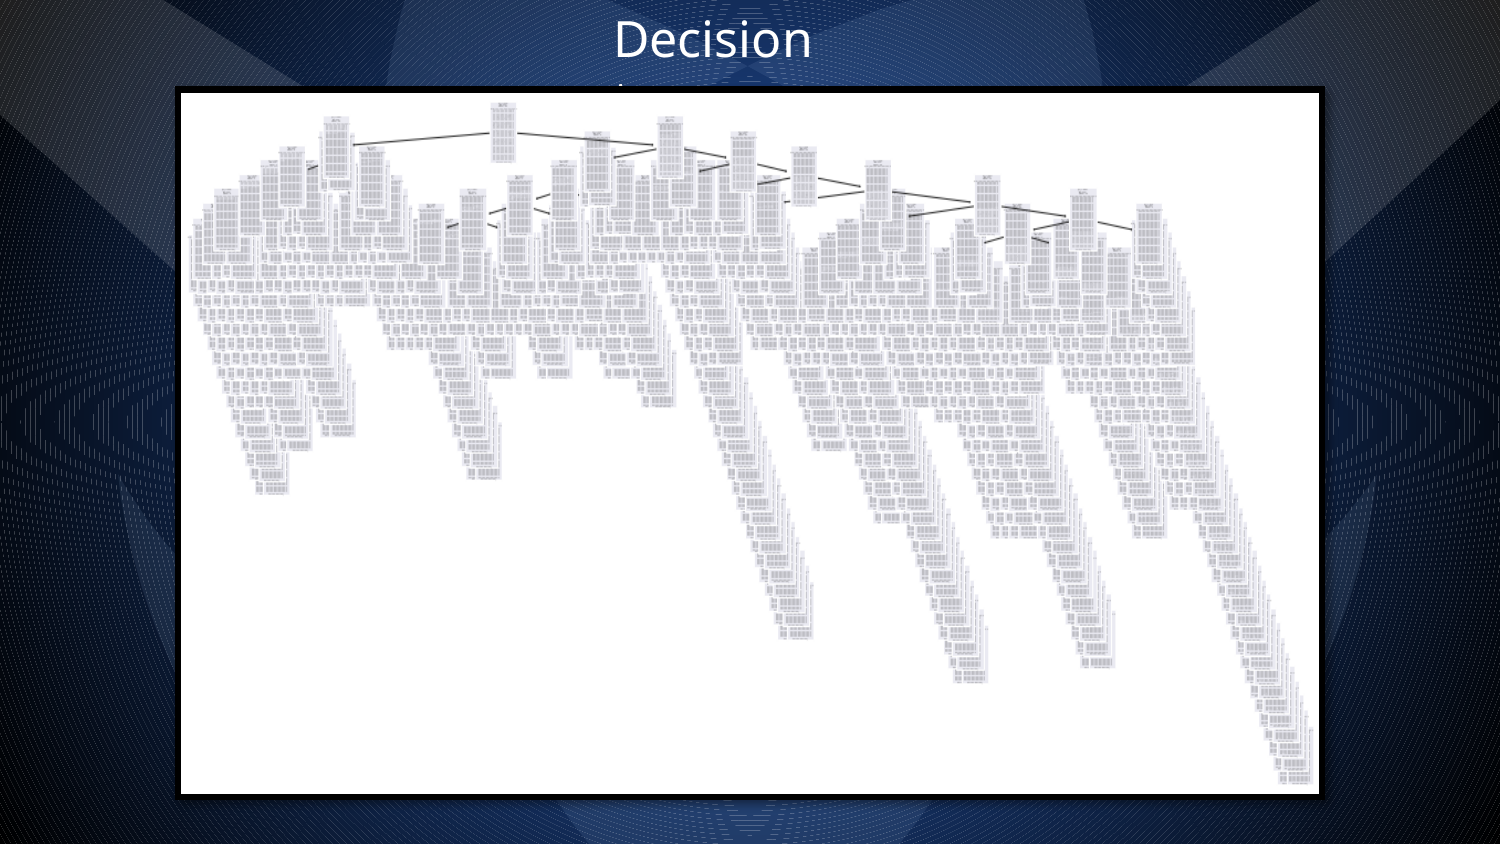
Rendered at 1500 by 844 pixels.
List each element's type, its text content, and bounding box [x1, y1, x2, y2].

picture [180, 92, 1320, 794]
text_box Decision tree [598, 0, 903, 85]
